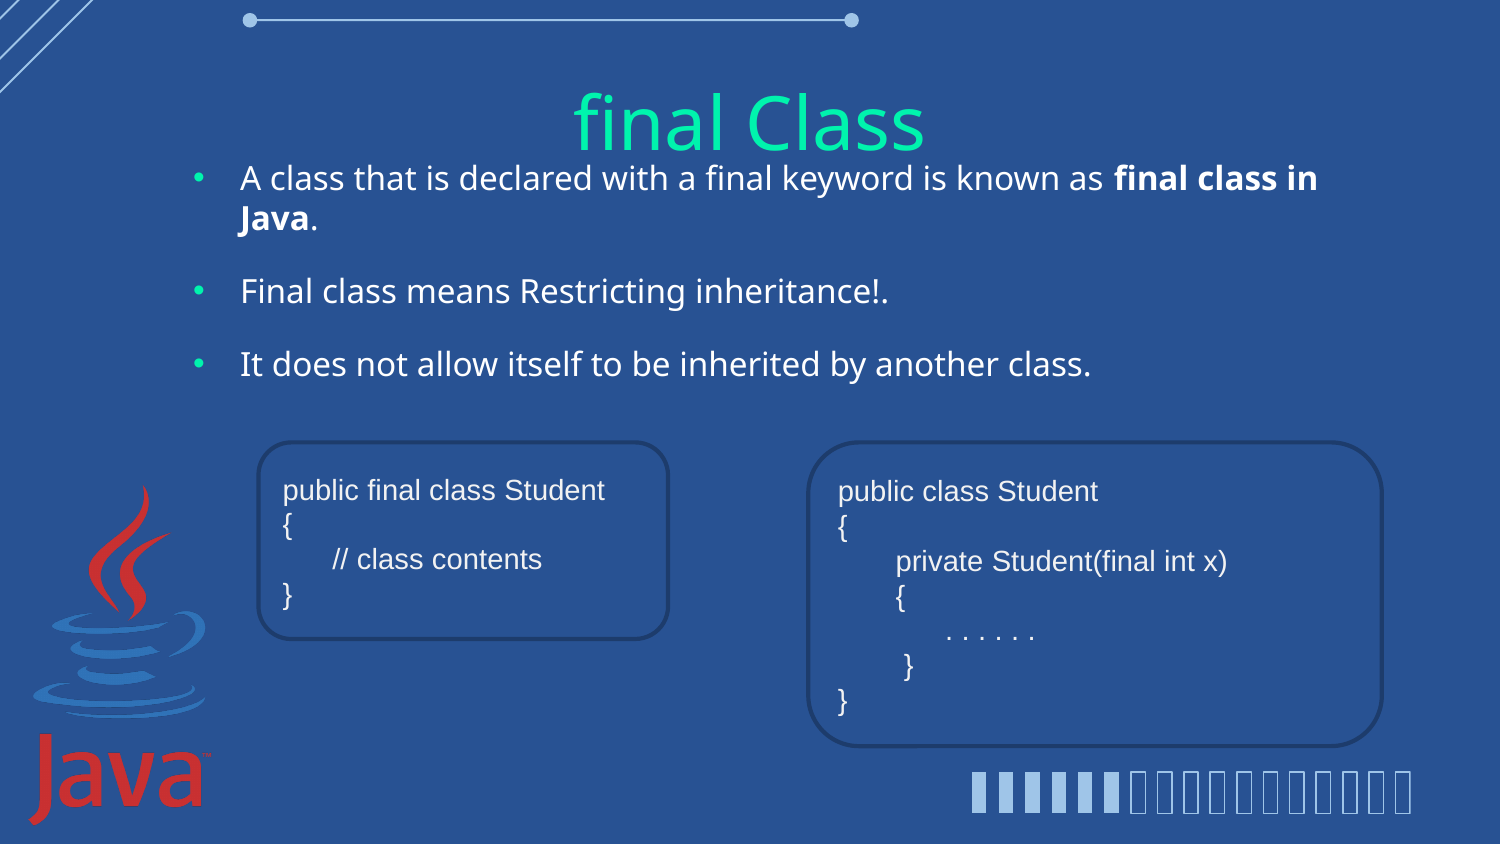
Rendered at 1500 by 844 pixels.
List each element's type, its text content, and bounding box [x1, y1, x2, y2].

text_box public class Student { private Student(final int x) { . . . . . . } } [806, 440, 1384, 749]
text_box public final class Student { // class contents } [257, 440, 671, 642]
list A class that is declared with a final keyword is known as final class in Java. Final class means Restricting inheritance!. It does not allow itself to be inherited by another class. [118, 157, 1382, 703]
picture [0, 468, 307, 842]
title final Class [118, 75, 1382, 156]
